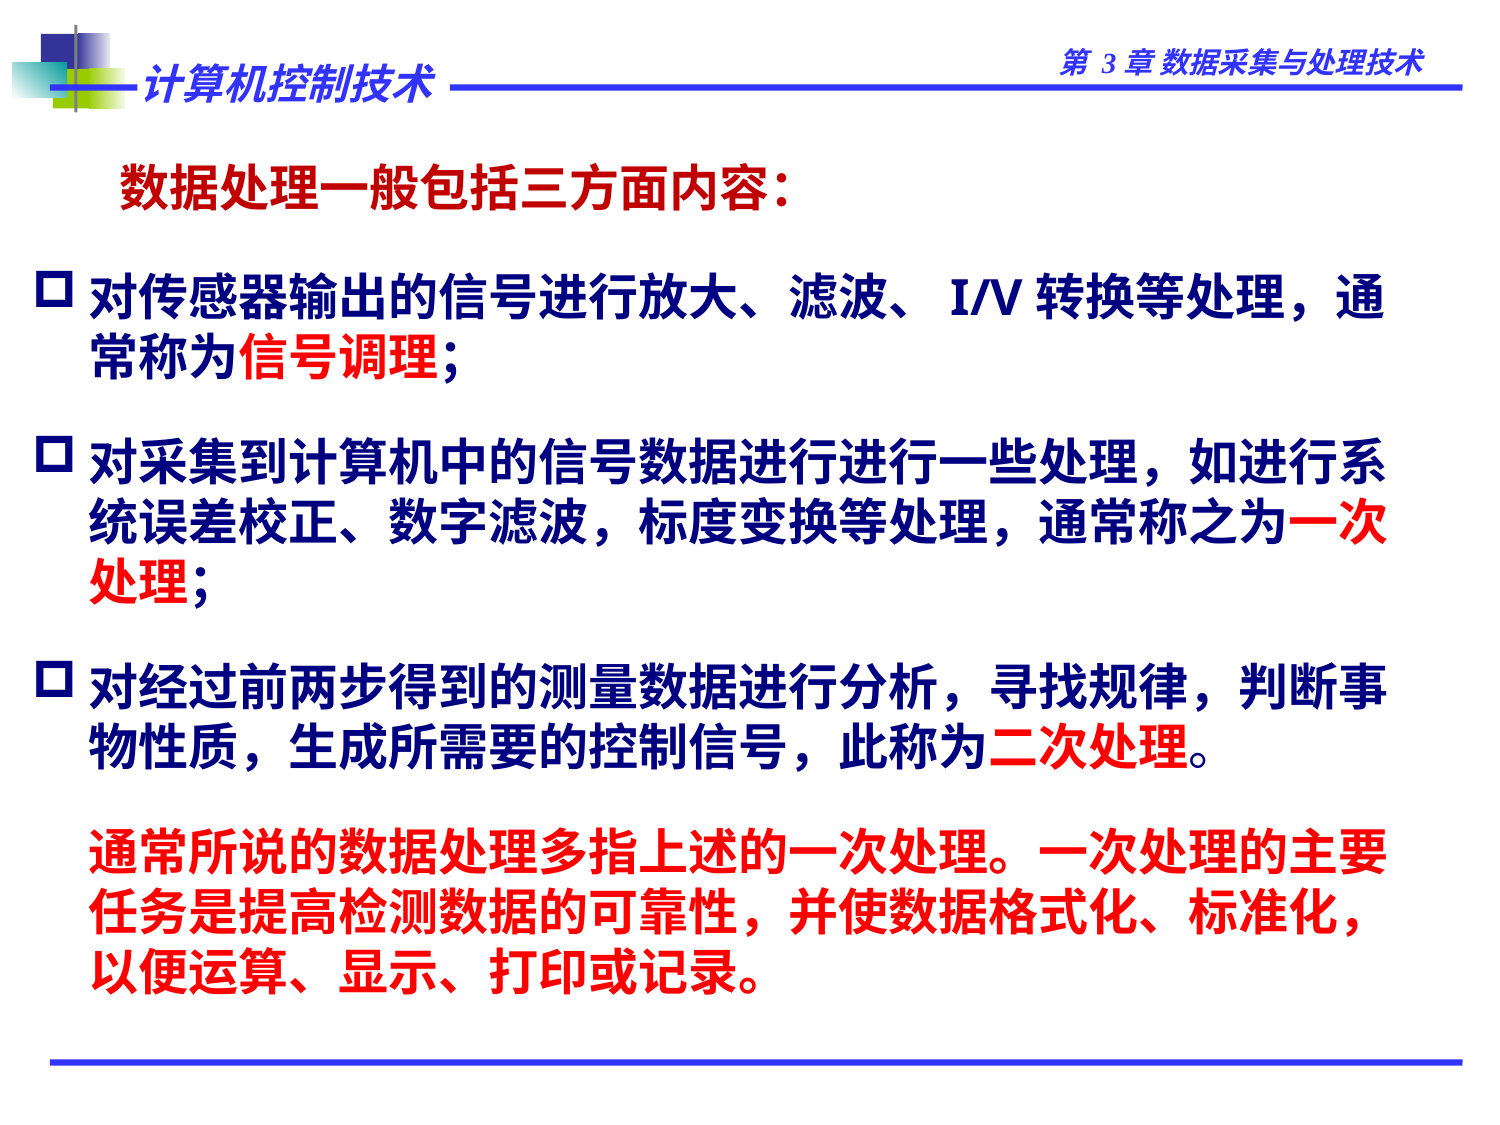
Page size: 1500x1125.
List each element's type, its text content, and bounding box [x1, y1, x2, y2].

list 数据处理一般包括三方面内容： 对传感器输出的信号进行放大、滤波、I/V转换等处理，通常称为信号调理； 对采集到计算机中的信号数据进行进行一些处理，如进行系统误差校正、数字滤波，标度变换等处理，通常称之为一次处理； 对经过前两步得到的测量数据进行分析，寻找规律，判断事物性质，生成所需要的控制信号，此称为二次处理。 通常所说的数据处理多指上述的一次处理。一次处理的主要任务是提高检测数据的可靠性，并使数据格式化、标准化，以便运算、显示、打印或记录。 [17, 132, 1448, 1125]
